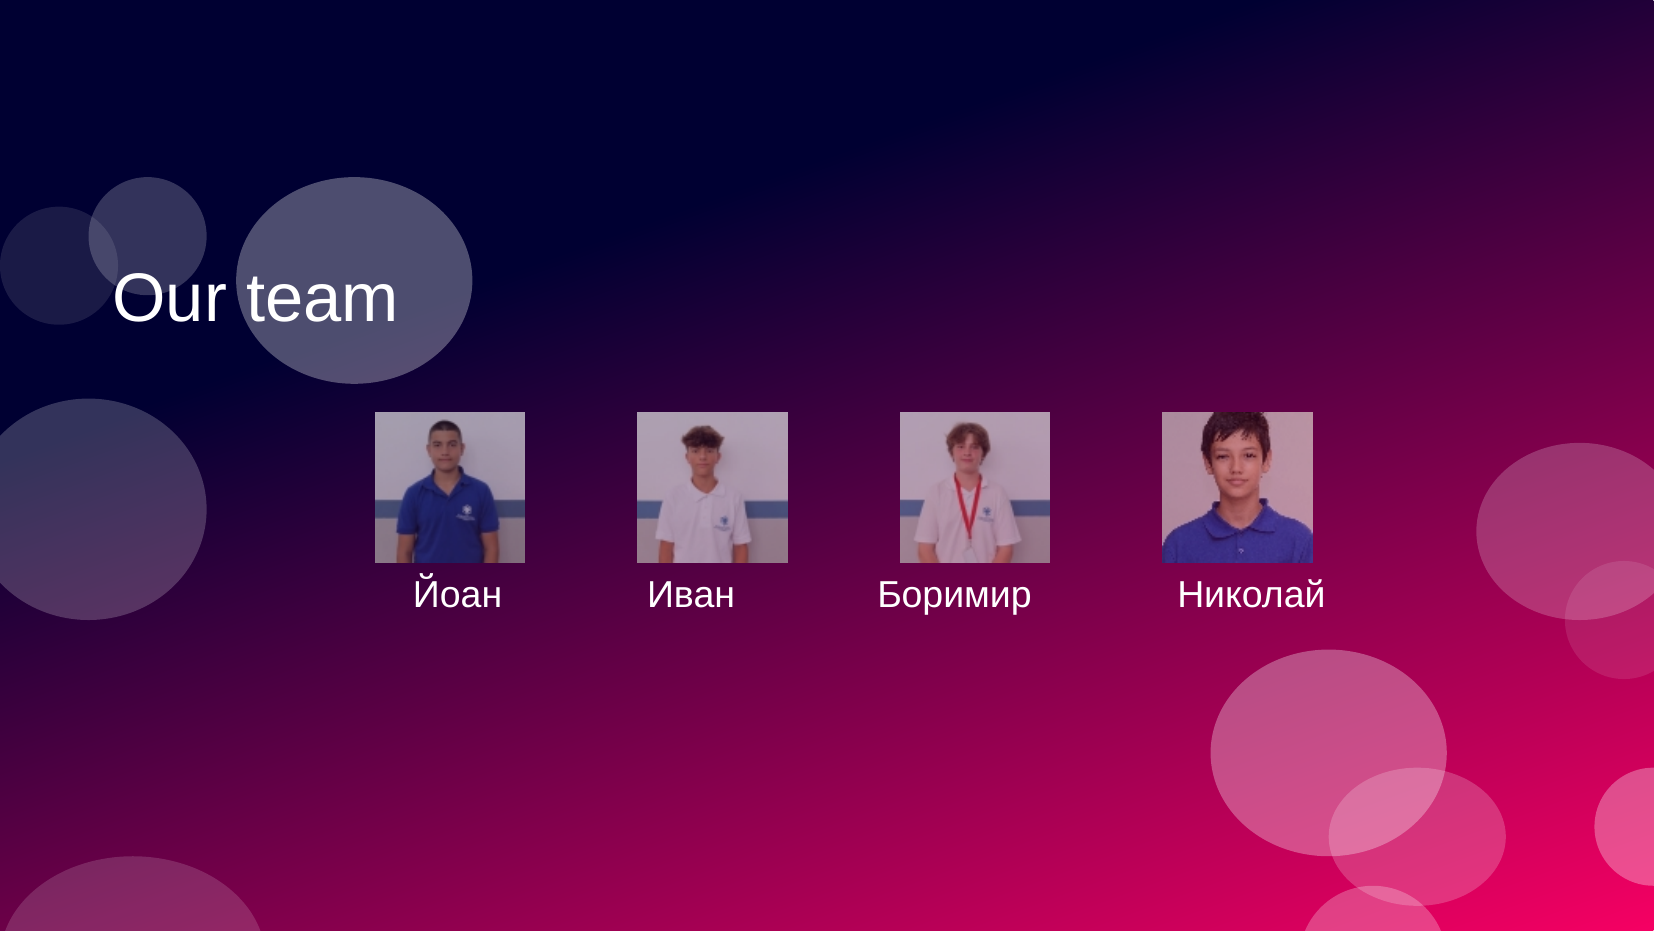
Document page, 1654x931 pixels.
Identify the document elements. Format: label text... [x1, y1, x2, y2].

picture [374, 412, 525, 563]
text_box Николай [1162, 562, 1347, 620]
picture [637, 412, 788, 563]
picture [899, 412, 1050, 563]
title Our team [112, 212, 1589, 375]
picture [1162, 412, 1313, 563]
text_box Иван [632, 562, 788, 620]
text_box Боримир [862, 562, 1093, 620]
text_box Йоан [374, 563, 525, 620]
